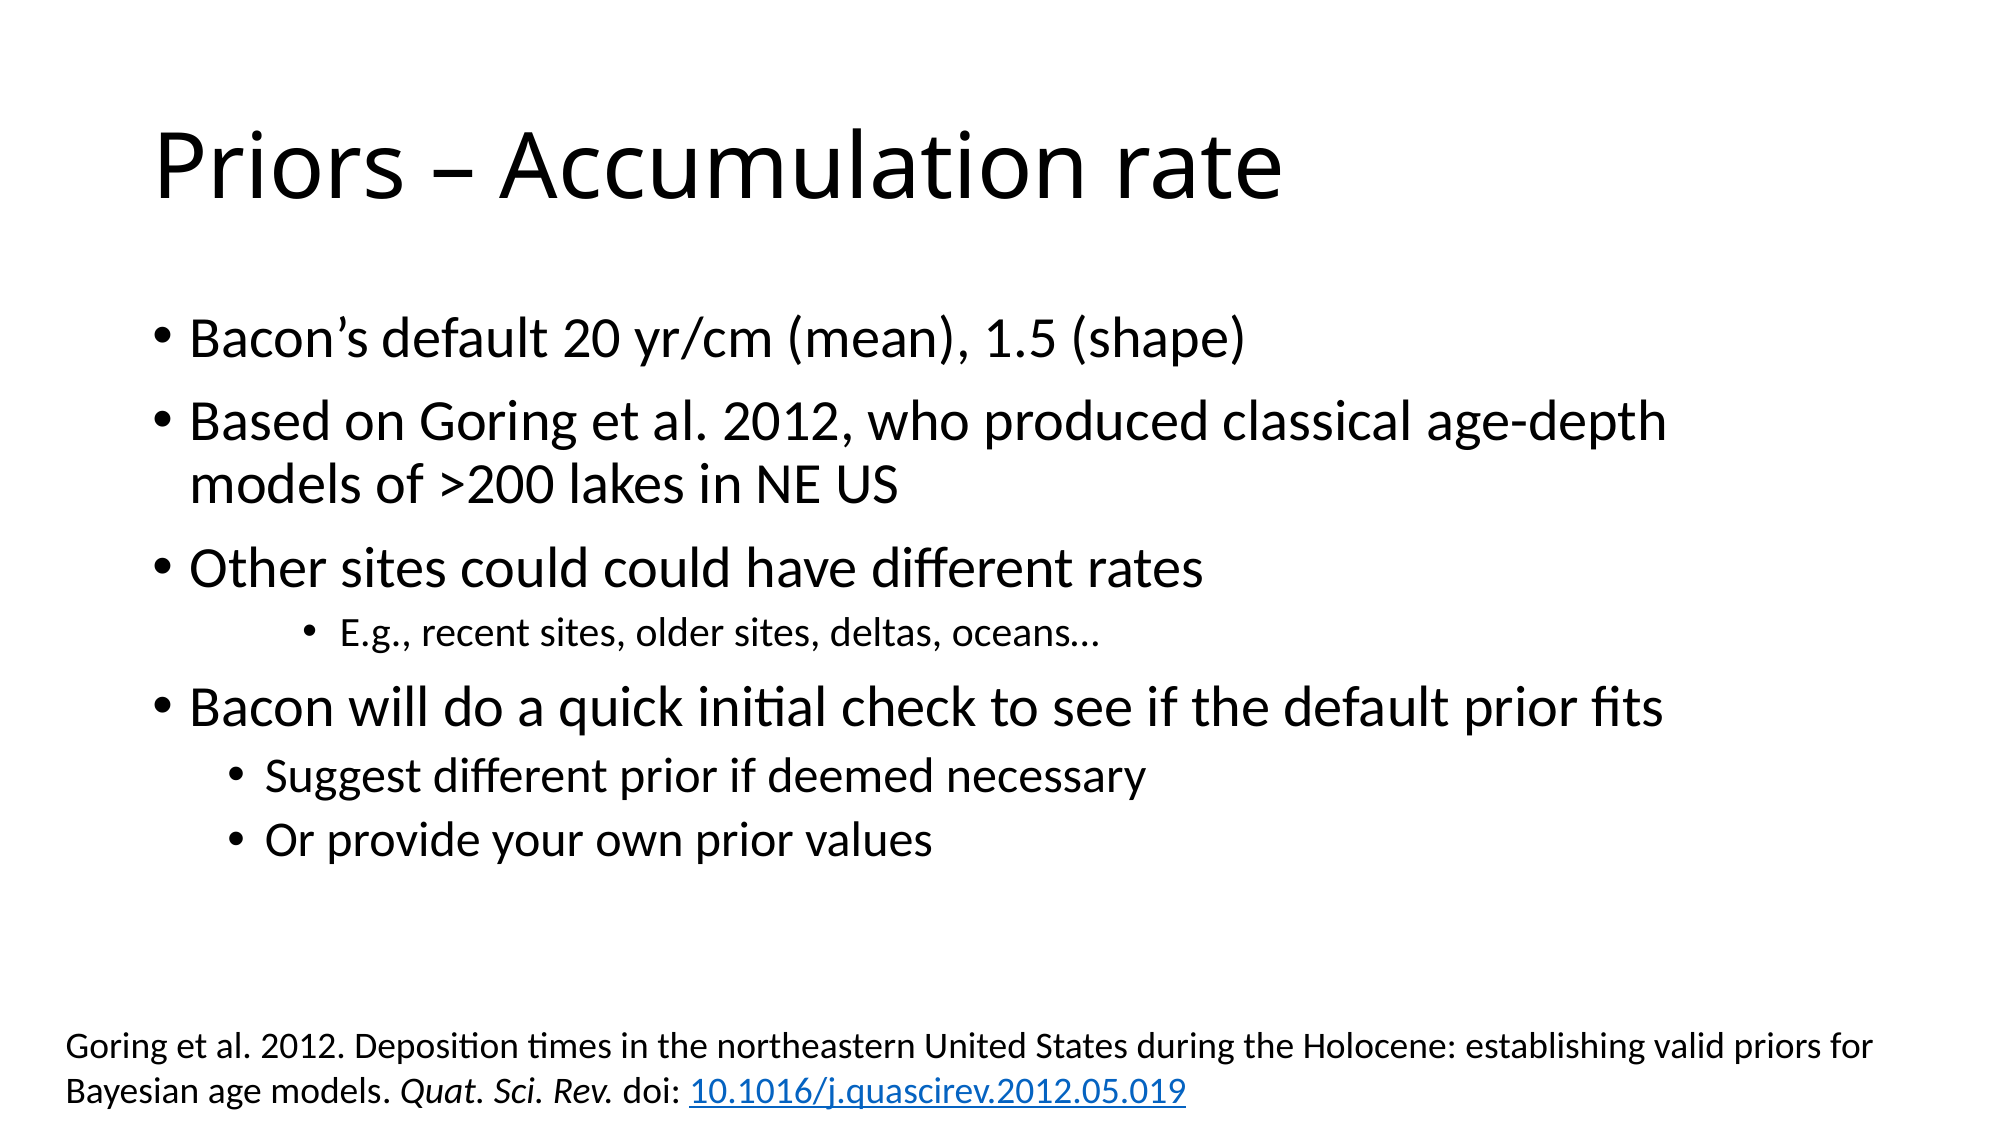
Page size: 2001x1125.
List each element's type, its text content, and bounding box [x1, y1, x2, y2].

text_box Bacon’s default 20 yr/cm (mean), 1.5 (shape) Based on Goring et al. 2012, who produced classical age-depth models of >200 lakes in NE US Other sites could could have different rates E.g., recent sites, older sites, deltas, oceans… Bacon will do a quick initial check to see if the default prior fits Suggest different prior if deemed necessary Or provide your own prior values [137, 299, 1863, 1013]
text_box Goring et al. 2012. Deposition times in the northeastern United States during the Holocene: establishing valid priors for Bayesian age models. Quat. Sci. Rev. doi: 10.1016/j.quascirev.2012.05.019 [50, 1013, 1956, 1118]
text_box Priors – Accumulation rate [137, 59, 1863, 278]
